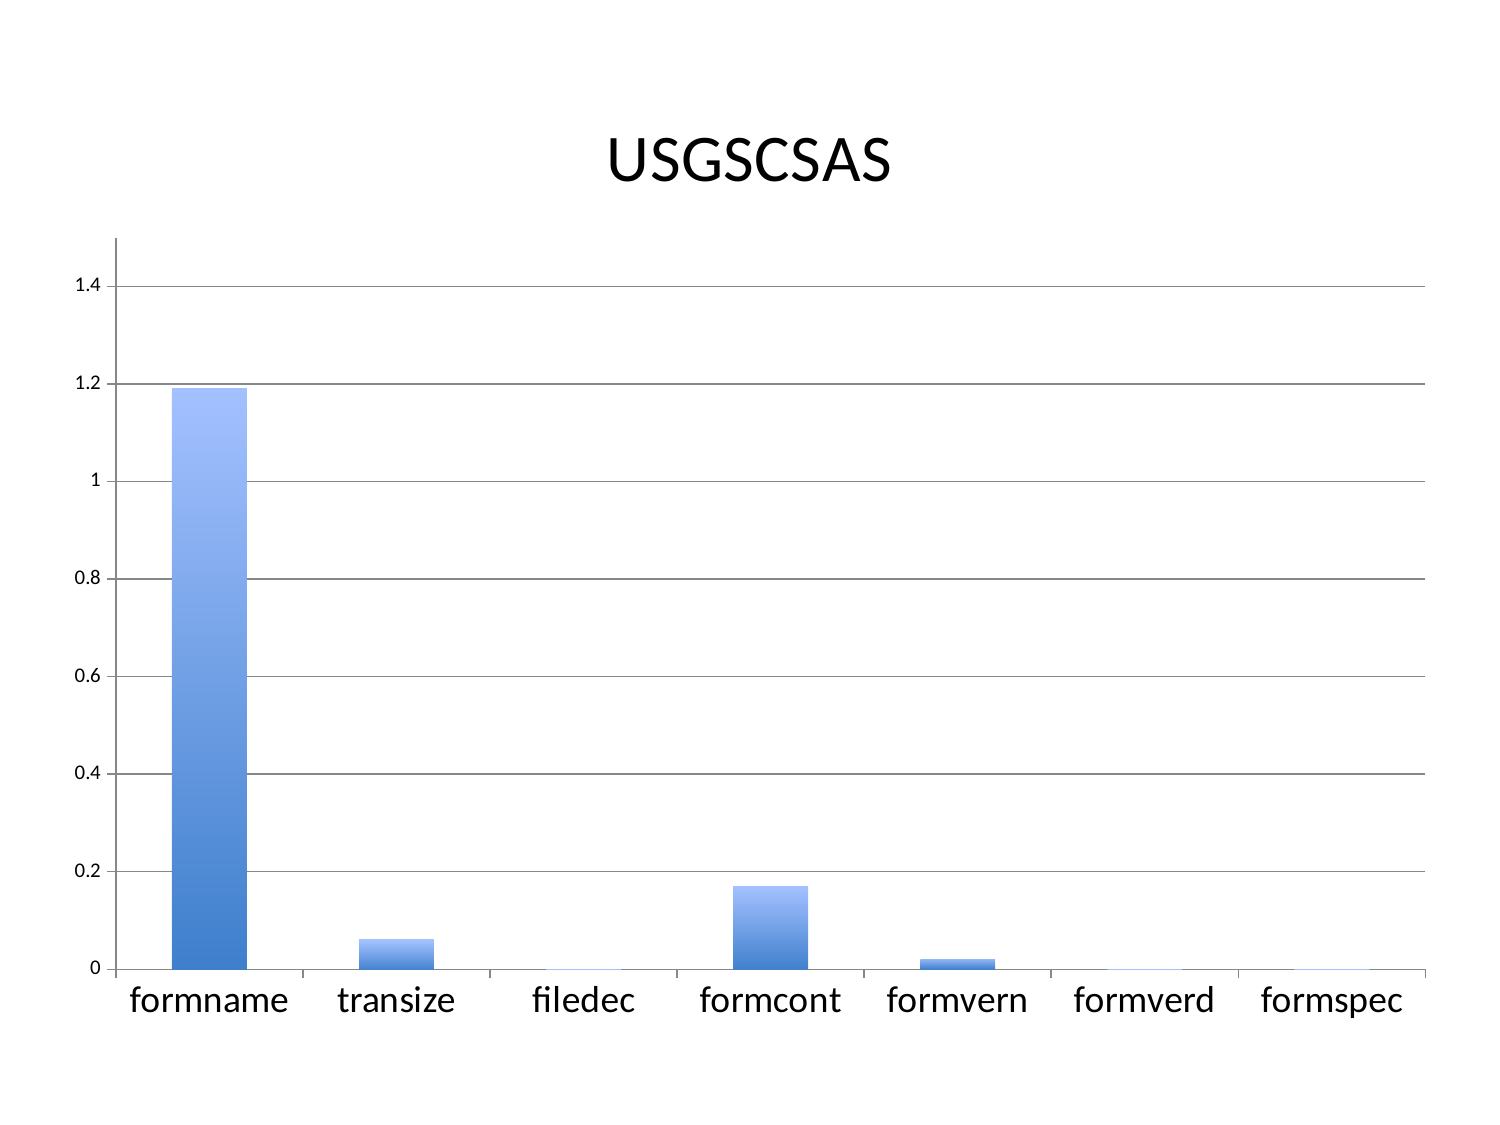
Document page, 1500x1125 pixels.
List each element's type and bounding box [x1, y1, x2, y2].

chart [46, 83, 1454, 1041]
